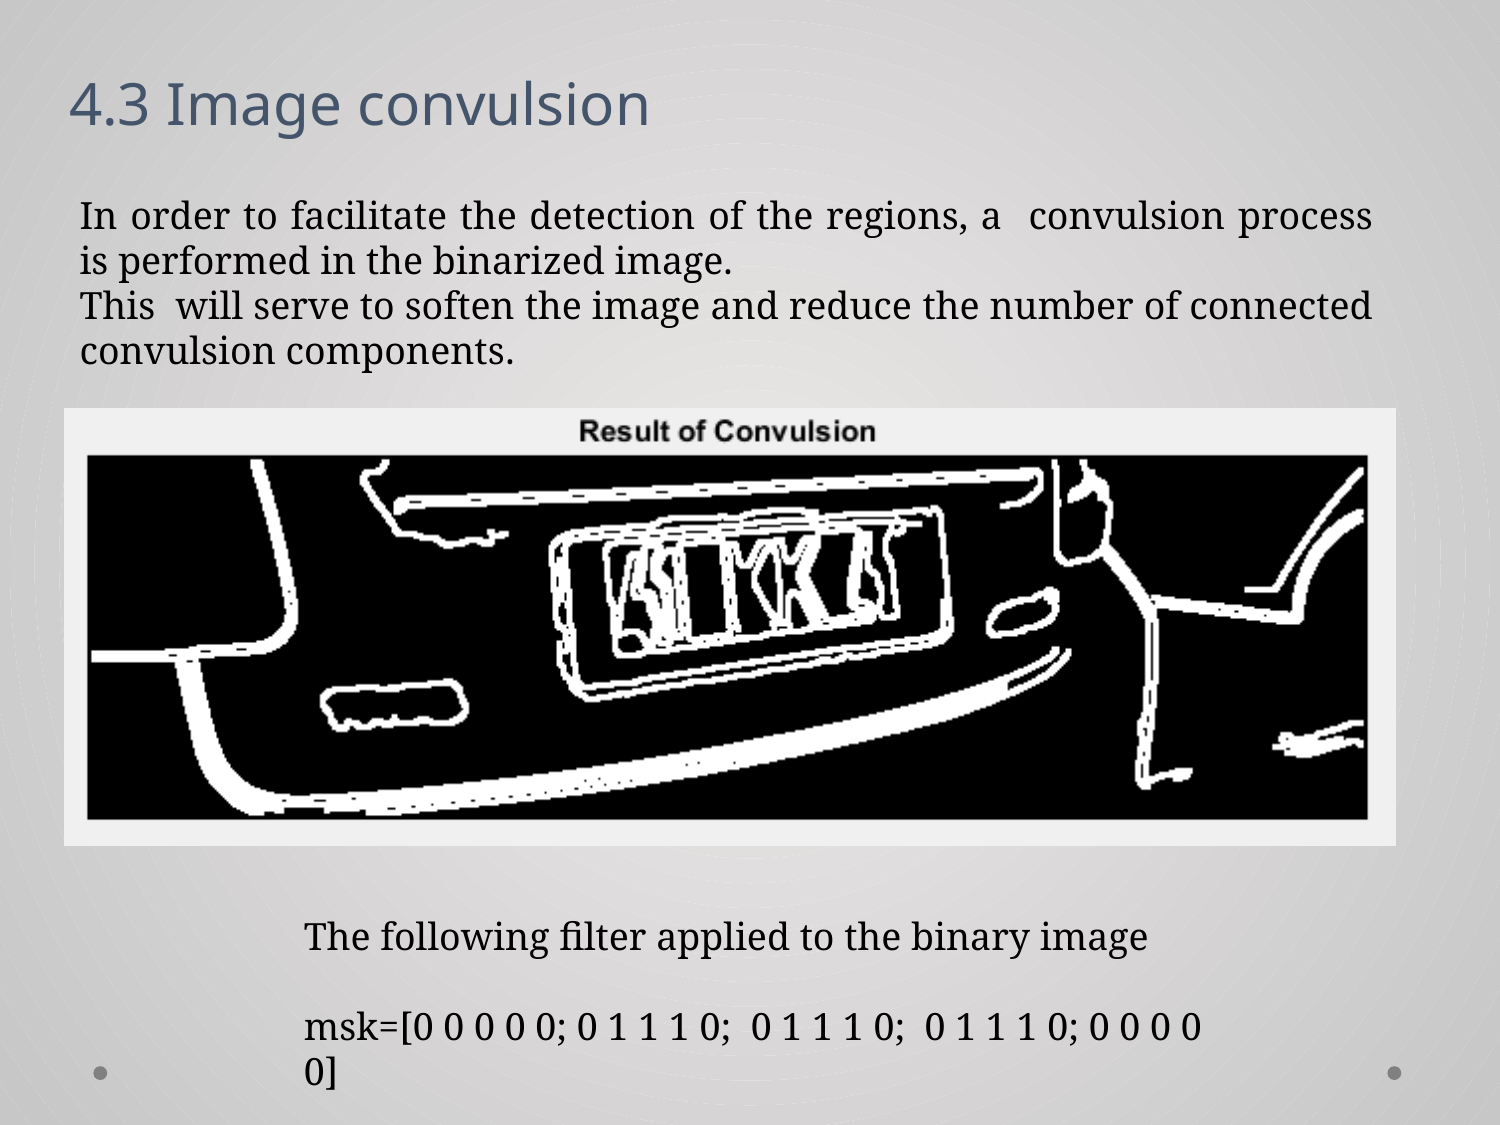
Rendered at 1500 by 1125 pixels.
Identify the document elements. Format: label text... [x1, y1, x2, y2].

text_box The following filter applied to the binary image msk=[0 0 0 0 0; 0 1 1 1 0; 0 1 1 1 0; 0 1 1 1 0; 0 0 0 0 0] [289, 905, 1235, 1100]
title 4.3 Image convulsion [0, 0, 869, 145]
text_box In order to facilitate the detection of the regions, a convulsion process is performed in the binarized image. This will serve to soften the image and reduce the number of connected convulsion components. [64, 184, 1388, 408]
picture [64, 408, 1396, 846]
